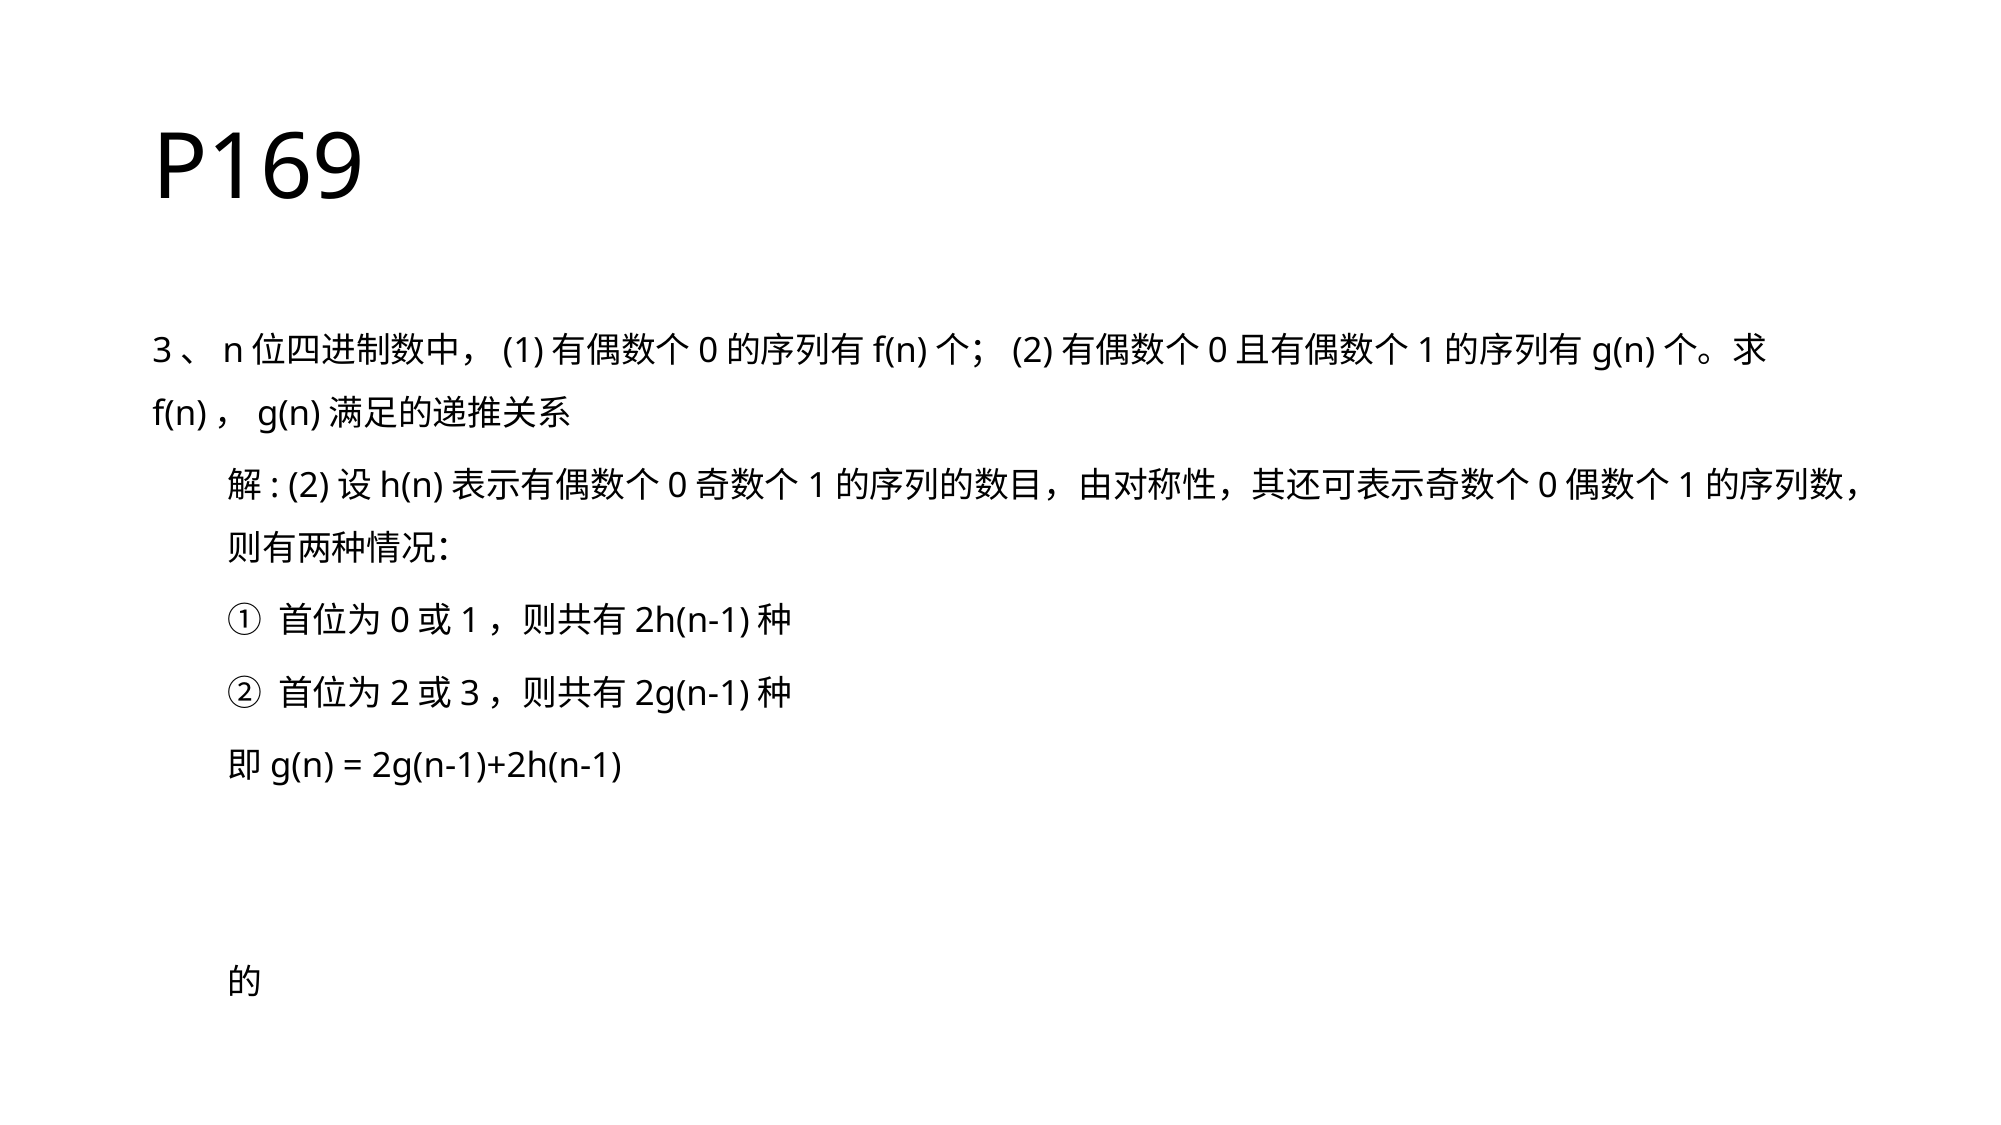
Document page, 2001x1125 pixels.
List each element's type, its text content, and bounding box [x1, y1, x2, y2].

title P169 [137, 59, 1863, 278]
